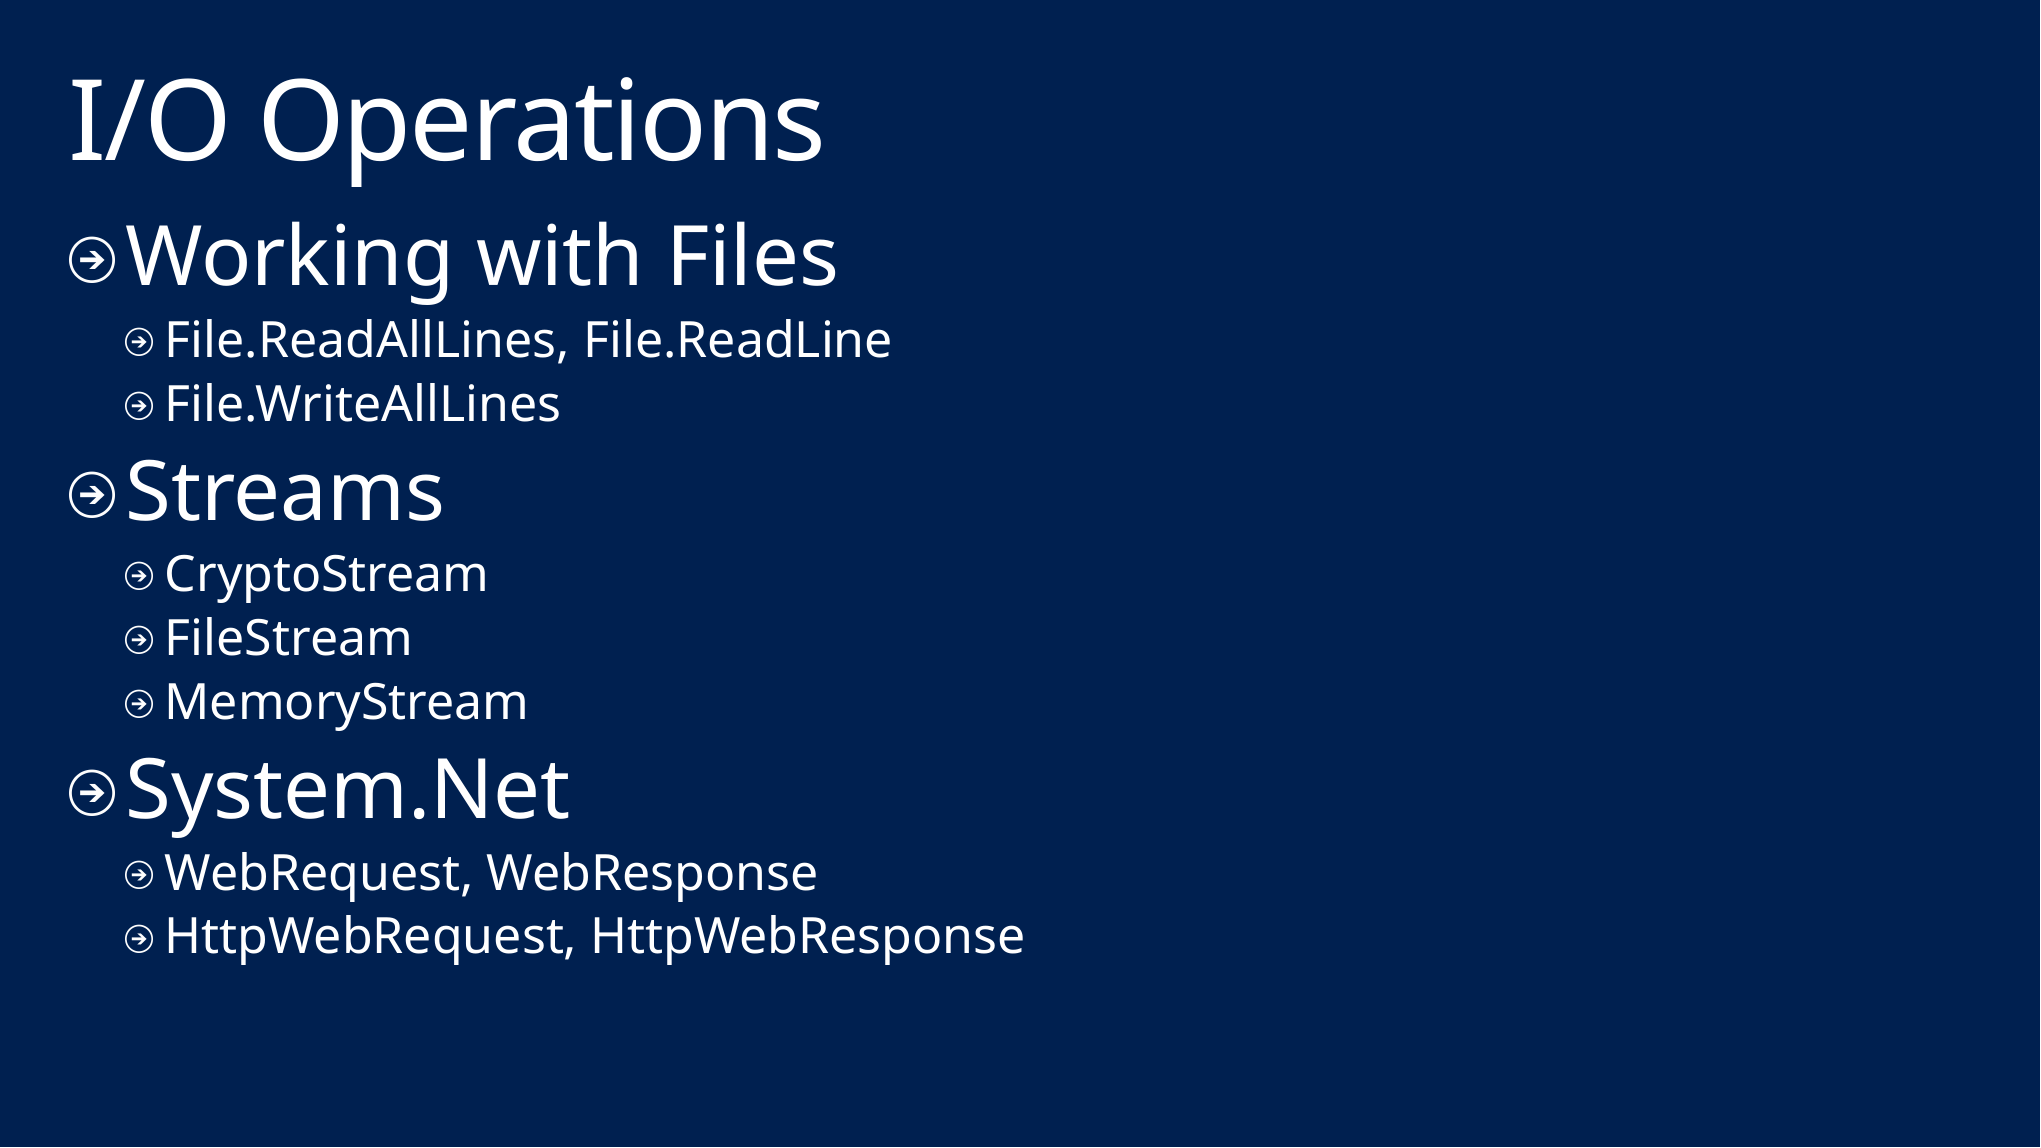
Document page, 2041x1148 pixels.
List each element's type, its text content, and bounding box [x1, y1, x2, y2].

picture [69, 459, 128, 518]
picture [69, 224, 128, 283]
picture [125, 554, 161, 590]
picture [125, 618, 161, 654]
picture [125, 853, 161, 889]
picture [125, 917, 161, 953]
picture [69, 757, 128, 816]
title I/O Operations [45, 48, 1996, 199]
picture [125, 682, 161, 718]
picture [125, 320, 161, 356]
list Working with Files File.ReadAllLines, File.ReadLine File.WriteAllLines Streams CryptoStream FileStream MemoryStream System.Net WebRequest, WebResponse HttpWebRequest, HttpWebResponse [45, 199, 1996, 1009]
picture [125, 384, 161, 420]
